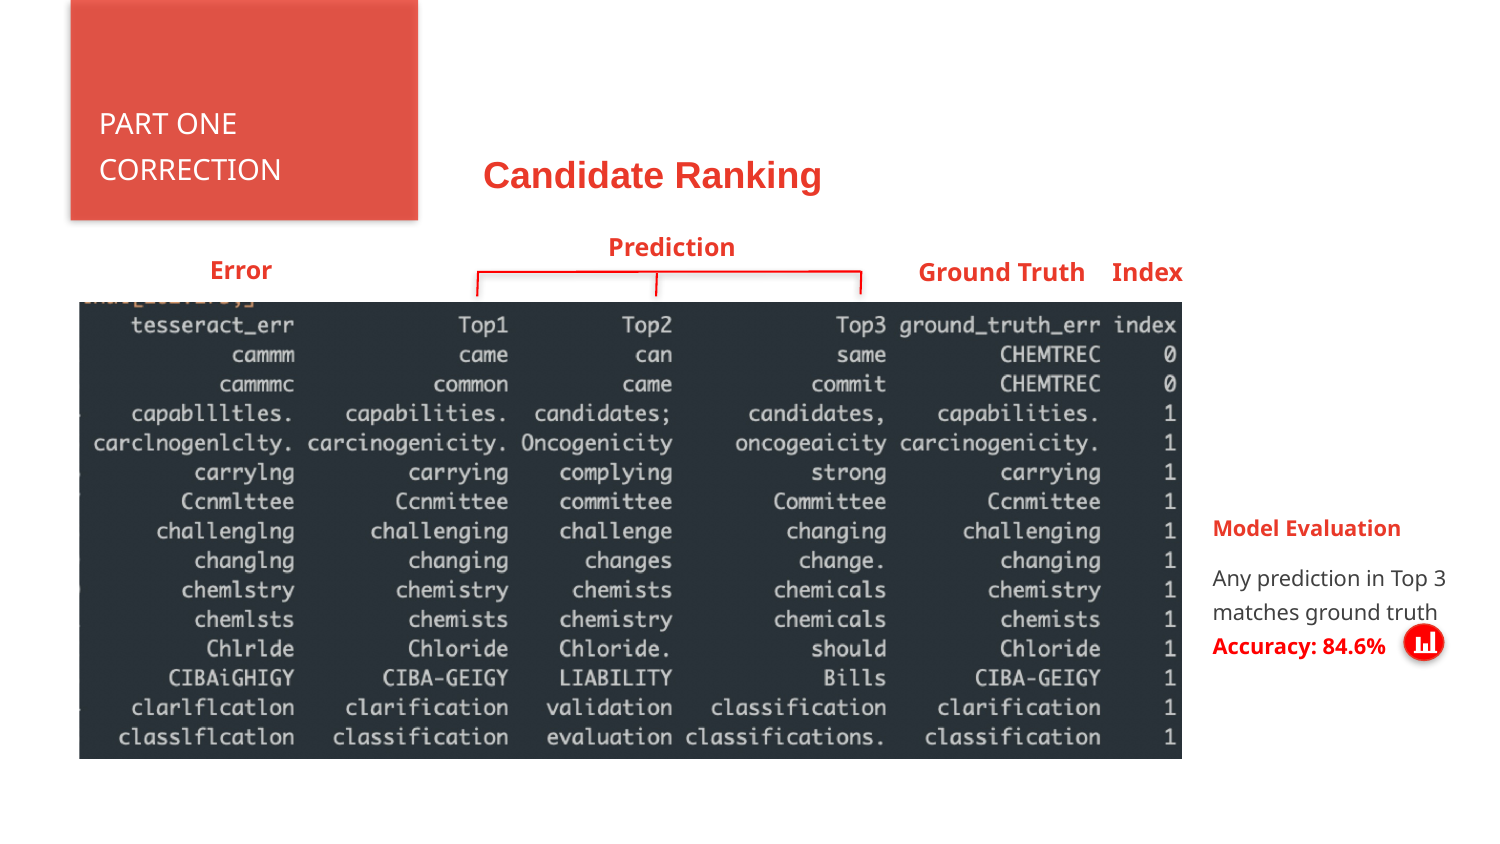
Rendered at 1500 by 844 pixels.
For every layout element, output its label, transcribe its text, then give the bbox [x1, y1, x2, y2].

text_box Ground Truth [874, 248, 1101, 294]
text_box [1413, 631, 1438, 654]
text_box Index [1072, 249, 1198, 294]
text_box Any prediction in Top 3 matches ground truth Accuracy: 84.6% [1197, 549, 1480, 701]
text_box Error [161, 247, 288, 293]
text_box Prediction [387, 224, 957, 270]
picture [79, 301, 1183, 759]
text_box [70, 0, 419, 221]
text_box Candidate Ranking [468, 143, 838, 204]
text_box Model Evaluation [1197, 507, 1439, 549]
